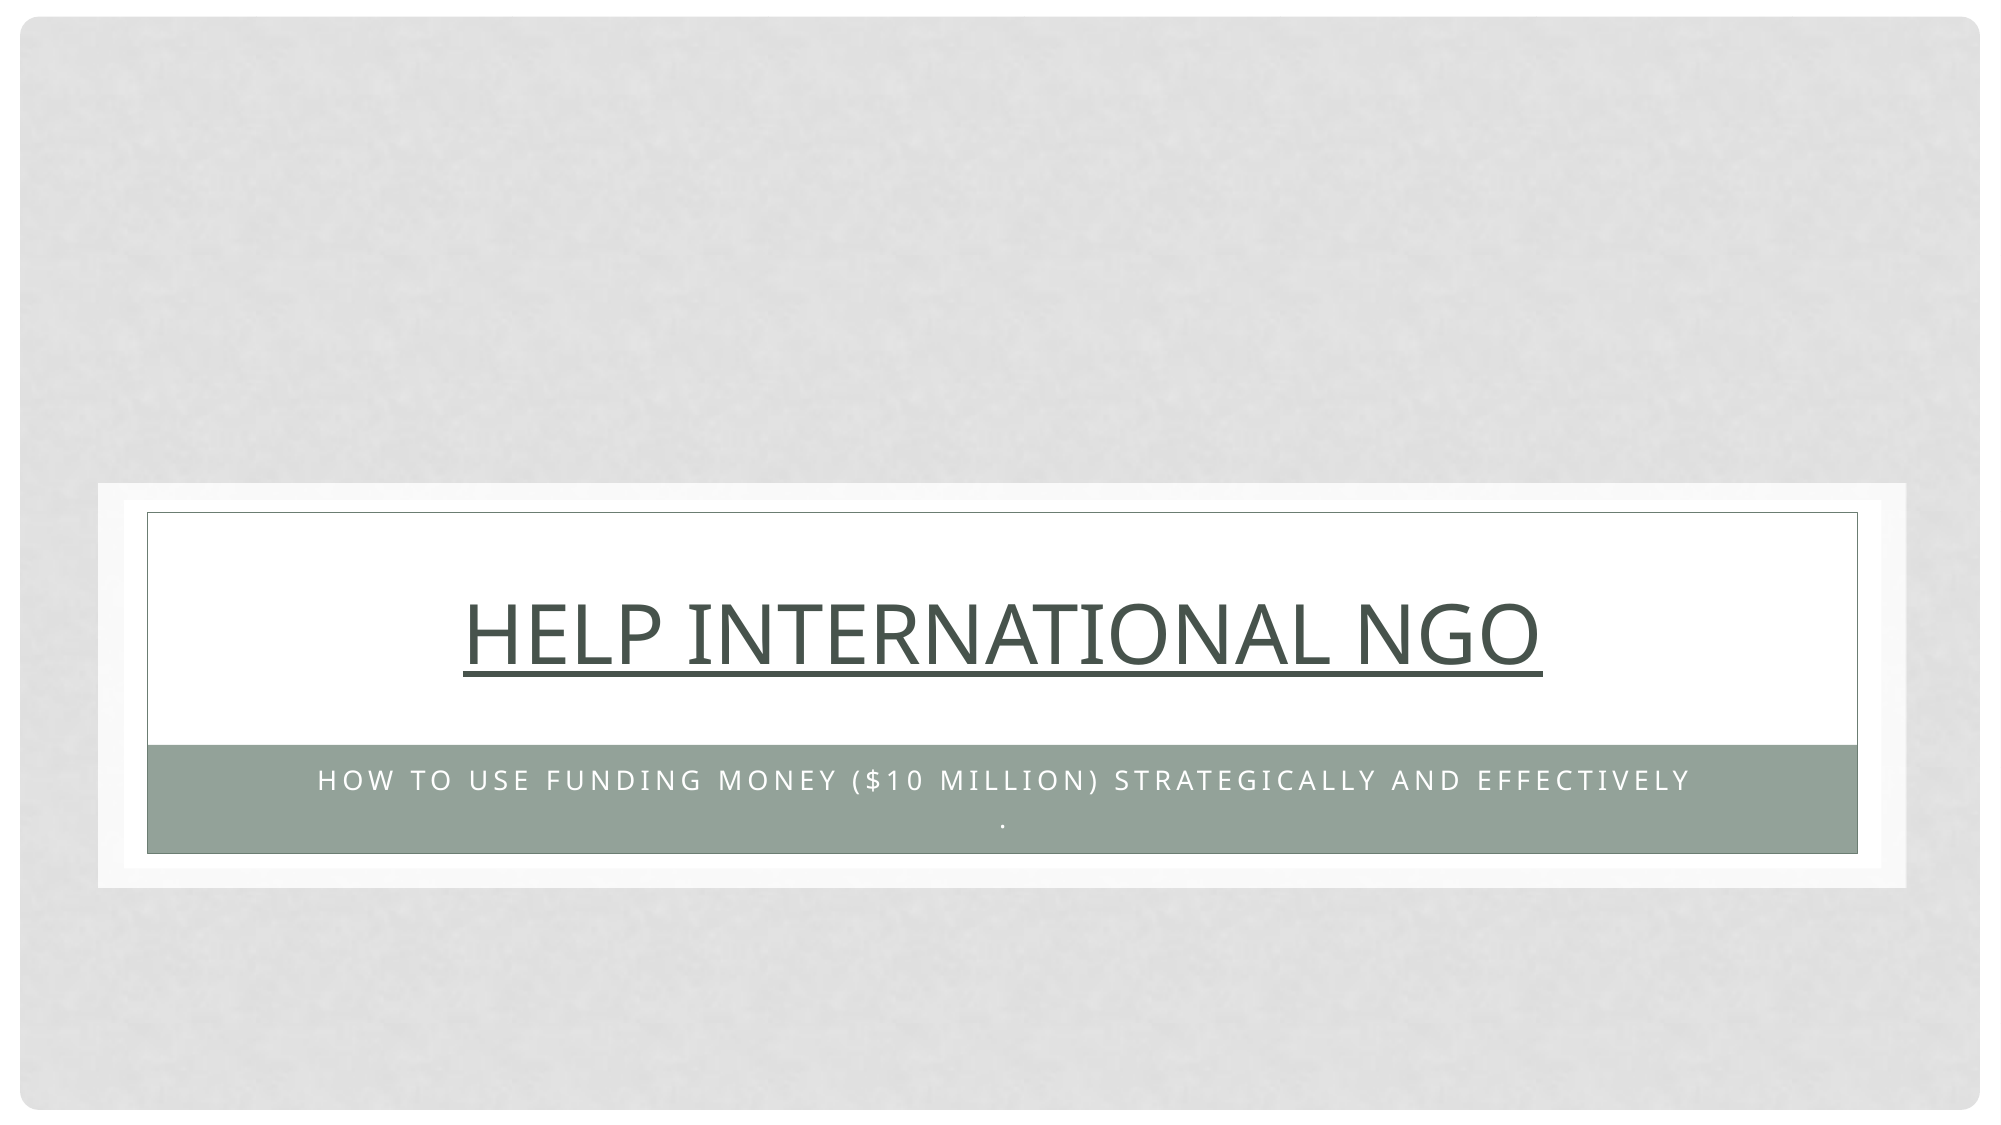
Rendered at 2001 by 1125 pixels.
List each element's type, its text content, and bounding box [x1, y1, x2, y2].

list How to use funding money ($10 million) strategically and effectively . [161, 755, 1845, 842]
title HELP International NGO [161, 525, 1845, 738]
